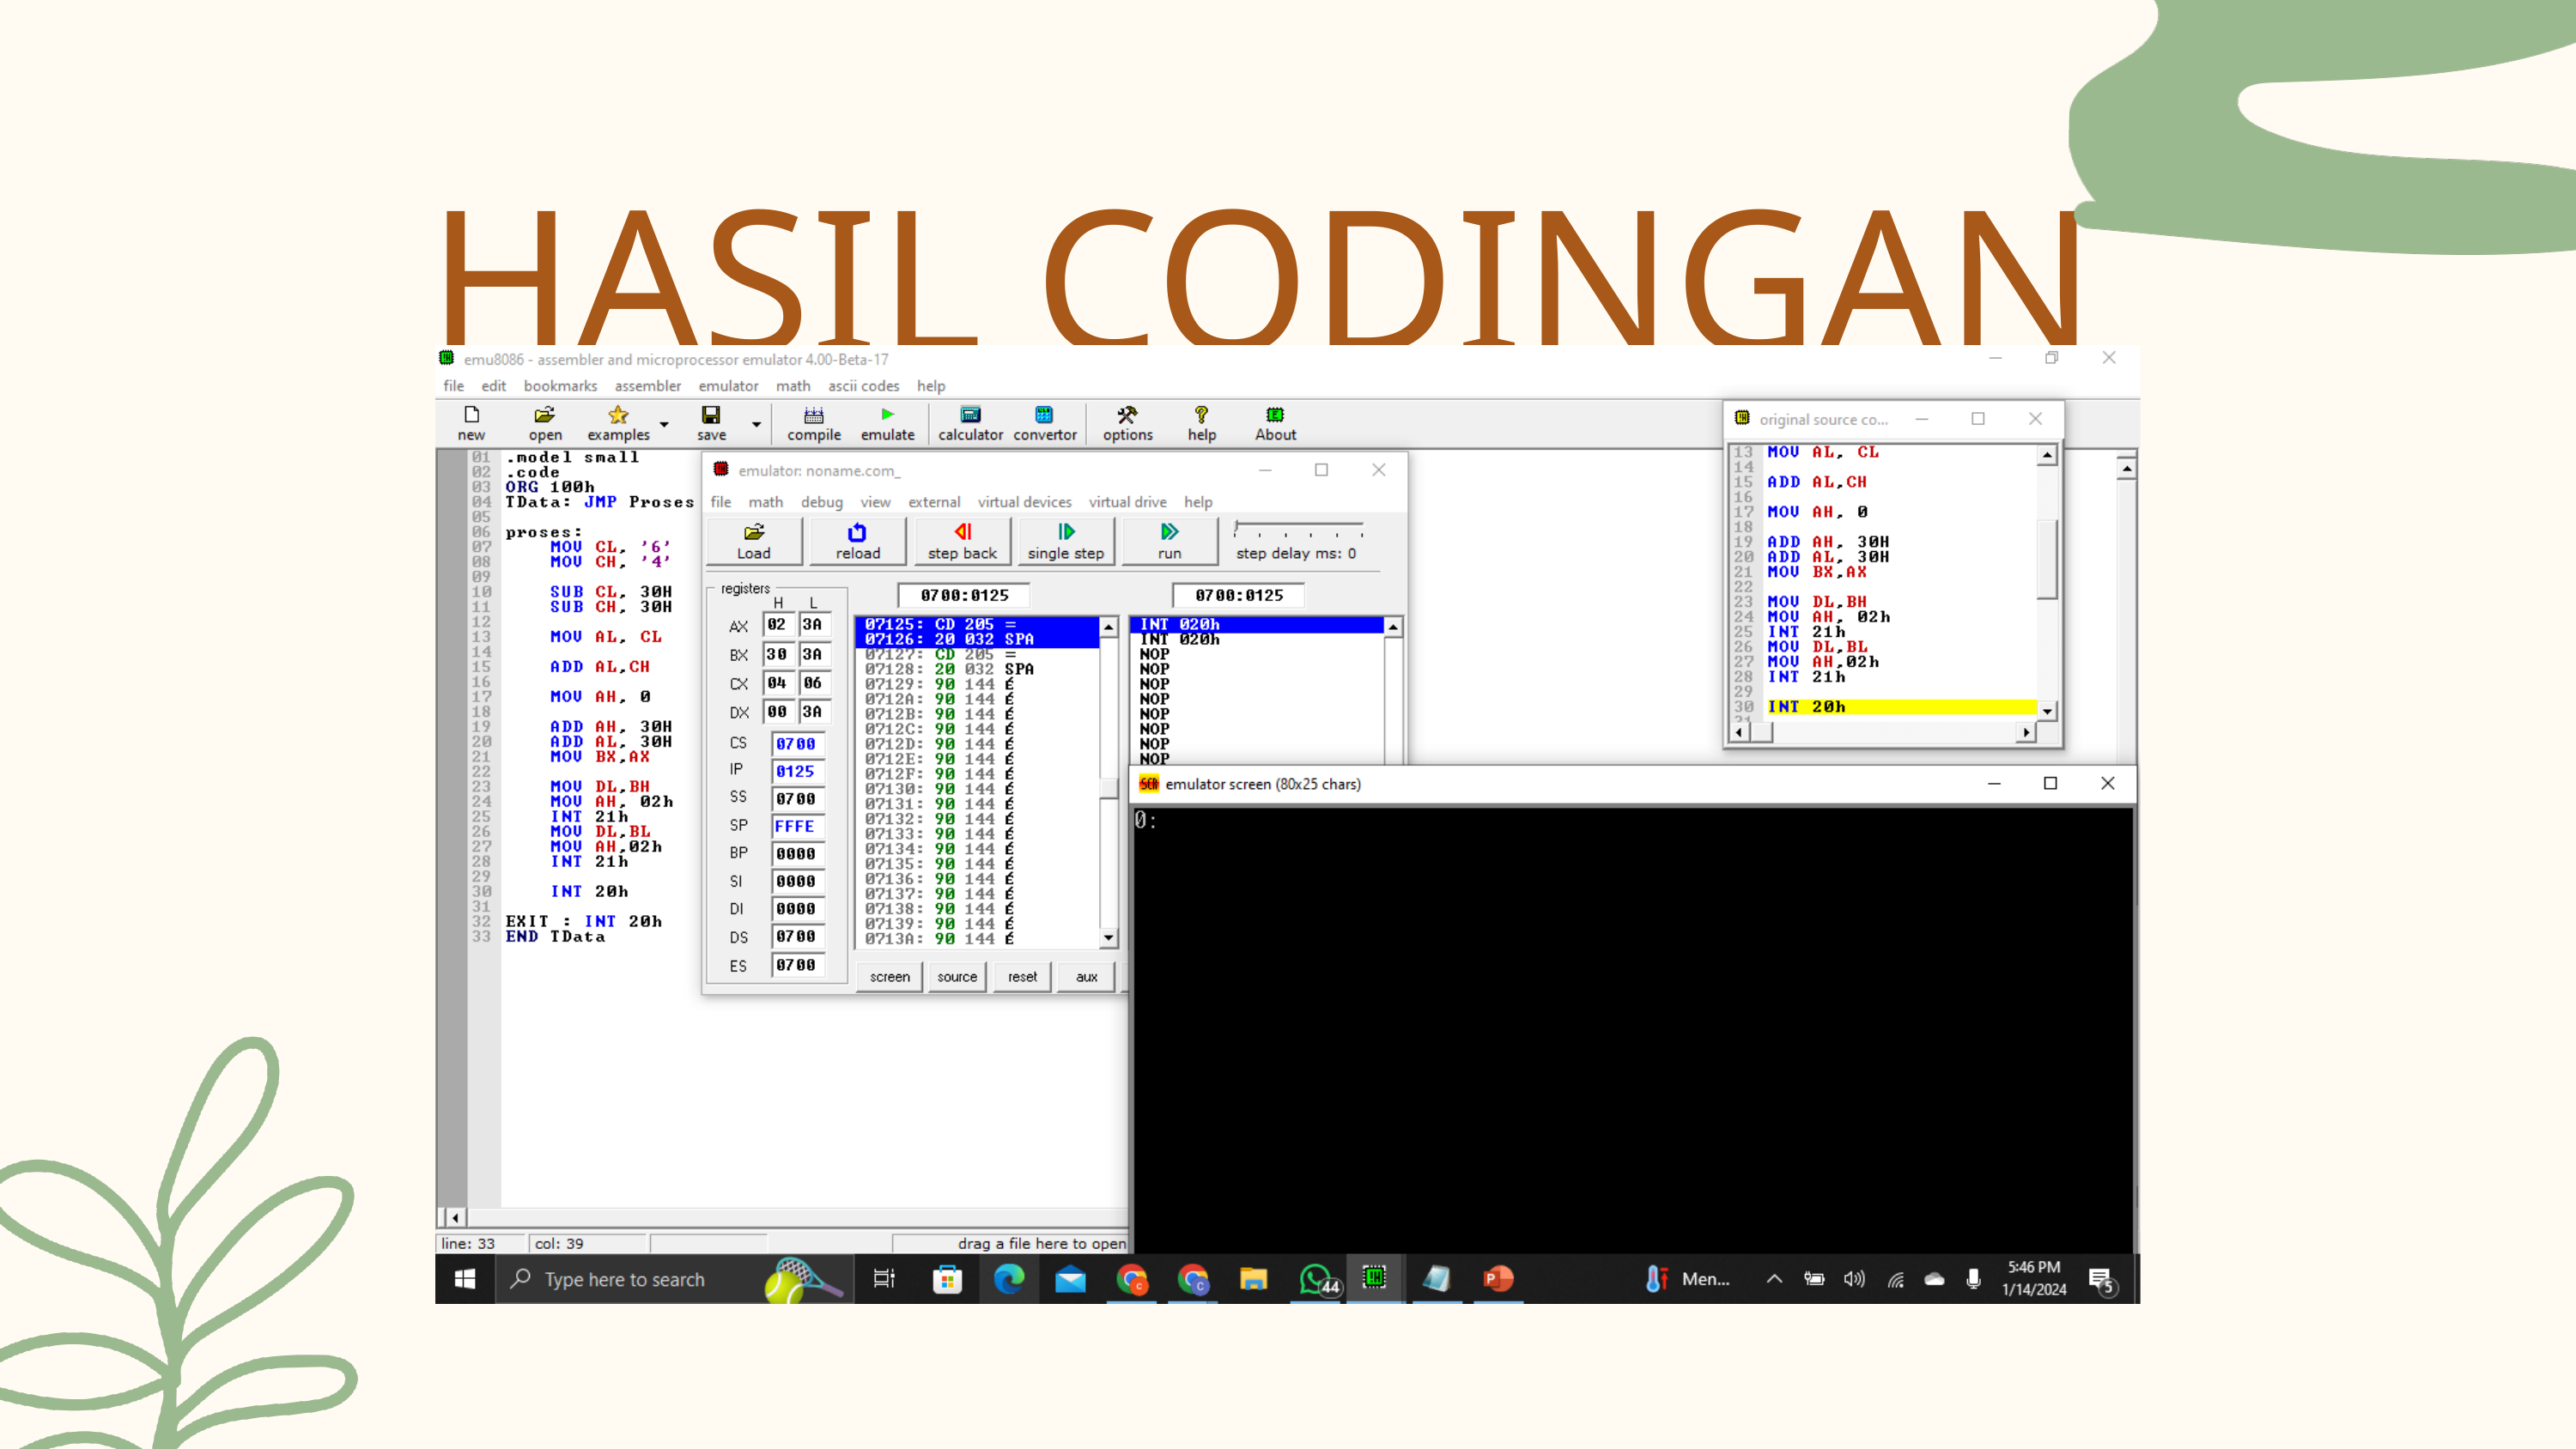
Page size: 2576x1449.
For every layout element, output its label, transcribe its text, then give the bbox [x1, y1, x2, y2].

text_box [2066, 0, 2576, 267]
text_box [435, 345, 2141, 1304]
text_box [0, 1035, 362, 1449]
text_box HASIL CODINGAN [392, 115, 2184, 393]
